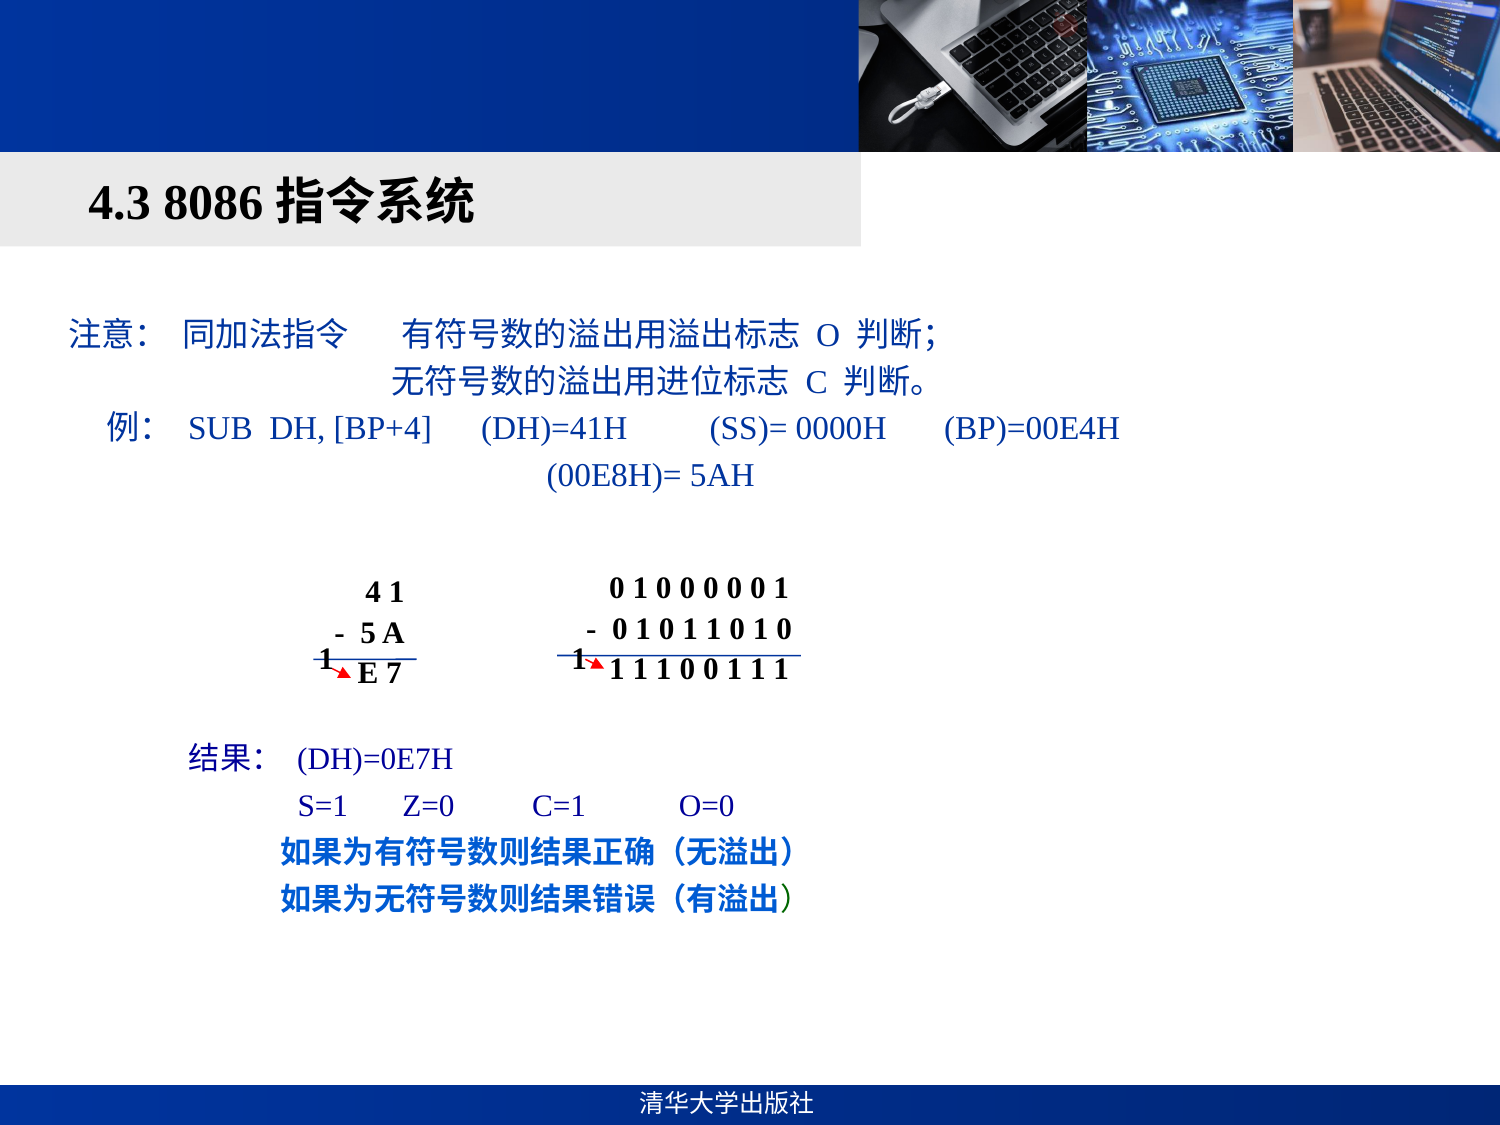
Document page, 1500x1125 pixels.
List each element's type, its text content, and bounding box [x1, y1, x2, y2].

text_box 注意： 同加法指令 有符号数的溢出用溢出标志 O 判断； 无符号数的溢出用进位标志 C 判断。 例： SUB DH, [BP+4] (DH)=41H (SS)= 0000H (BP)=00E4H (00E8H)= 5AH [56, 287, 1500, 513]
picture [858, 0, 1500, 152]
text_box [302, 564, 858, 750]
list 4.3 8086指令系统 [73, 162, 1031, 258]
text_box 结果： (DH)=0E7H S=1 Z=0 C=1 O=0 如果为有符号数则结果正确（无溢出） 如果为无符号数则结果错误（有溢出） [174, 731, 1024, 924]
